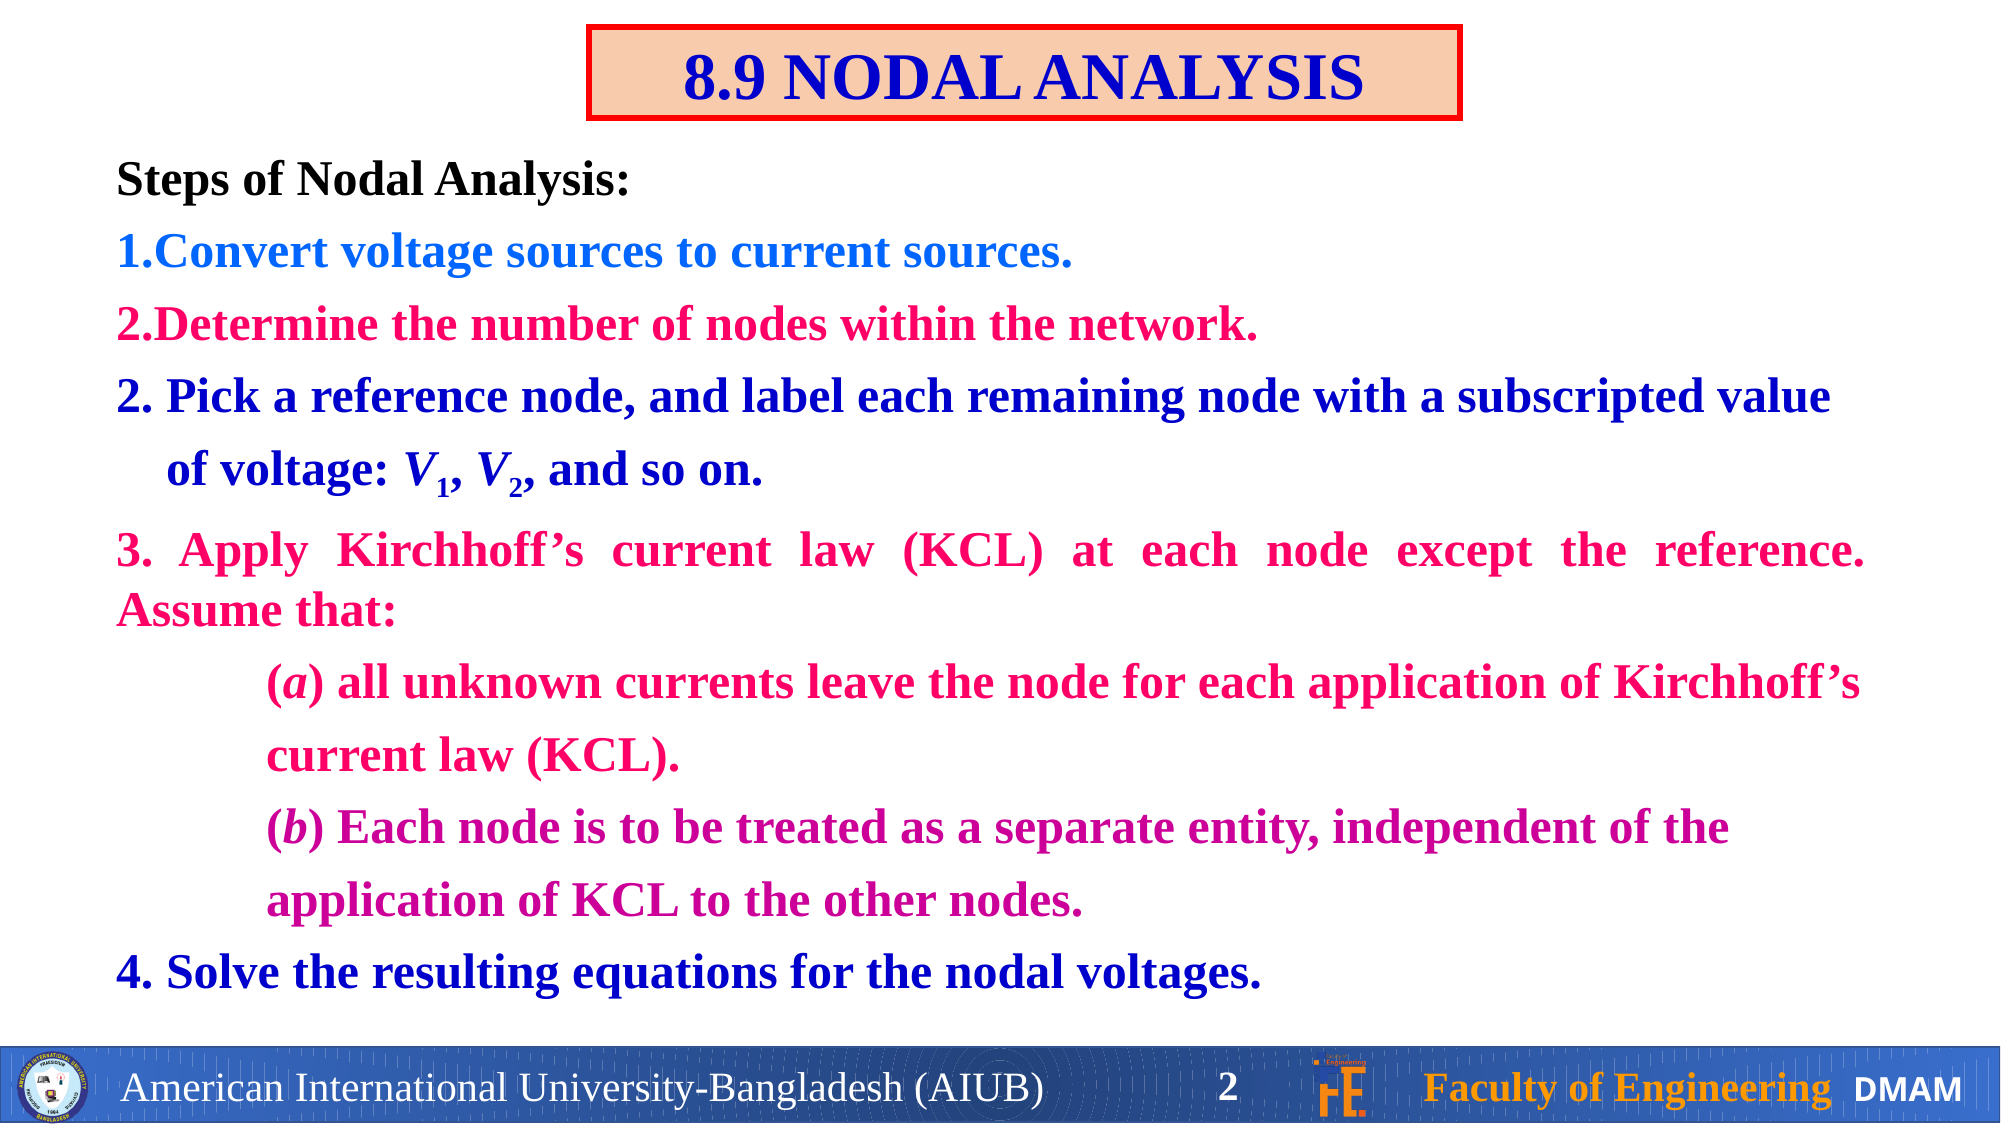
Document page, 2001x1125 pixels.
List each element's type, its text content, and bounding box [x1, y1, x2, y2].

text_box 2 [1146, 1053, 1311, 1114]
picture [15, 1049, 90, 1125]
text_box 8.9 NODAL ANALYSIS [588, 26, 1460, 119]
text_box Steps of Nodal Analysis: Convert voltage sources to current sources. Determine the number of nodes within the network. 2. Pick a reference node, and label each remaining node with a subscripted value of voltage: V1, V2, and so on. 3. Apply Kirchhoff’s current law (KCL) at each node except the reference. Assume that: (a) all unknown currents leave the node for each application of Kirchhoff’s current law (KCL). (b) Each node is to be treated as a separate entity, independent of the application of KCL to the other nodes. 4. Solve the resulting equations for the nodal voltages. [101, 137, 1882, 1006]
picture [1302, 1046, 1378, 1122]
